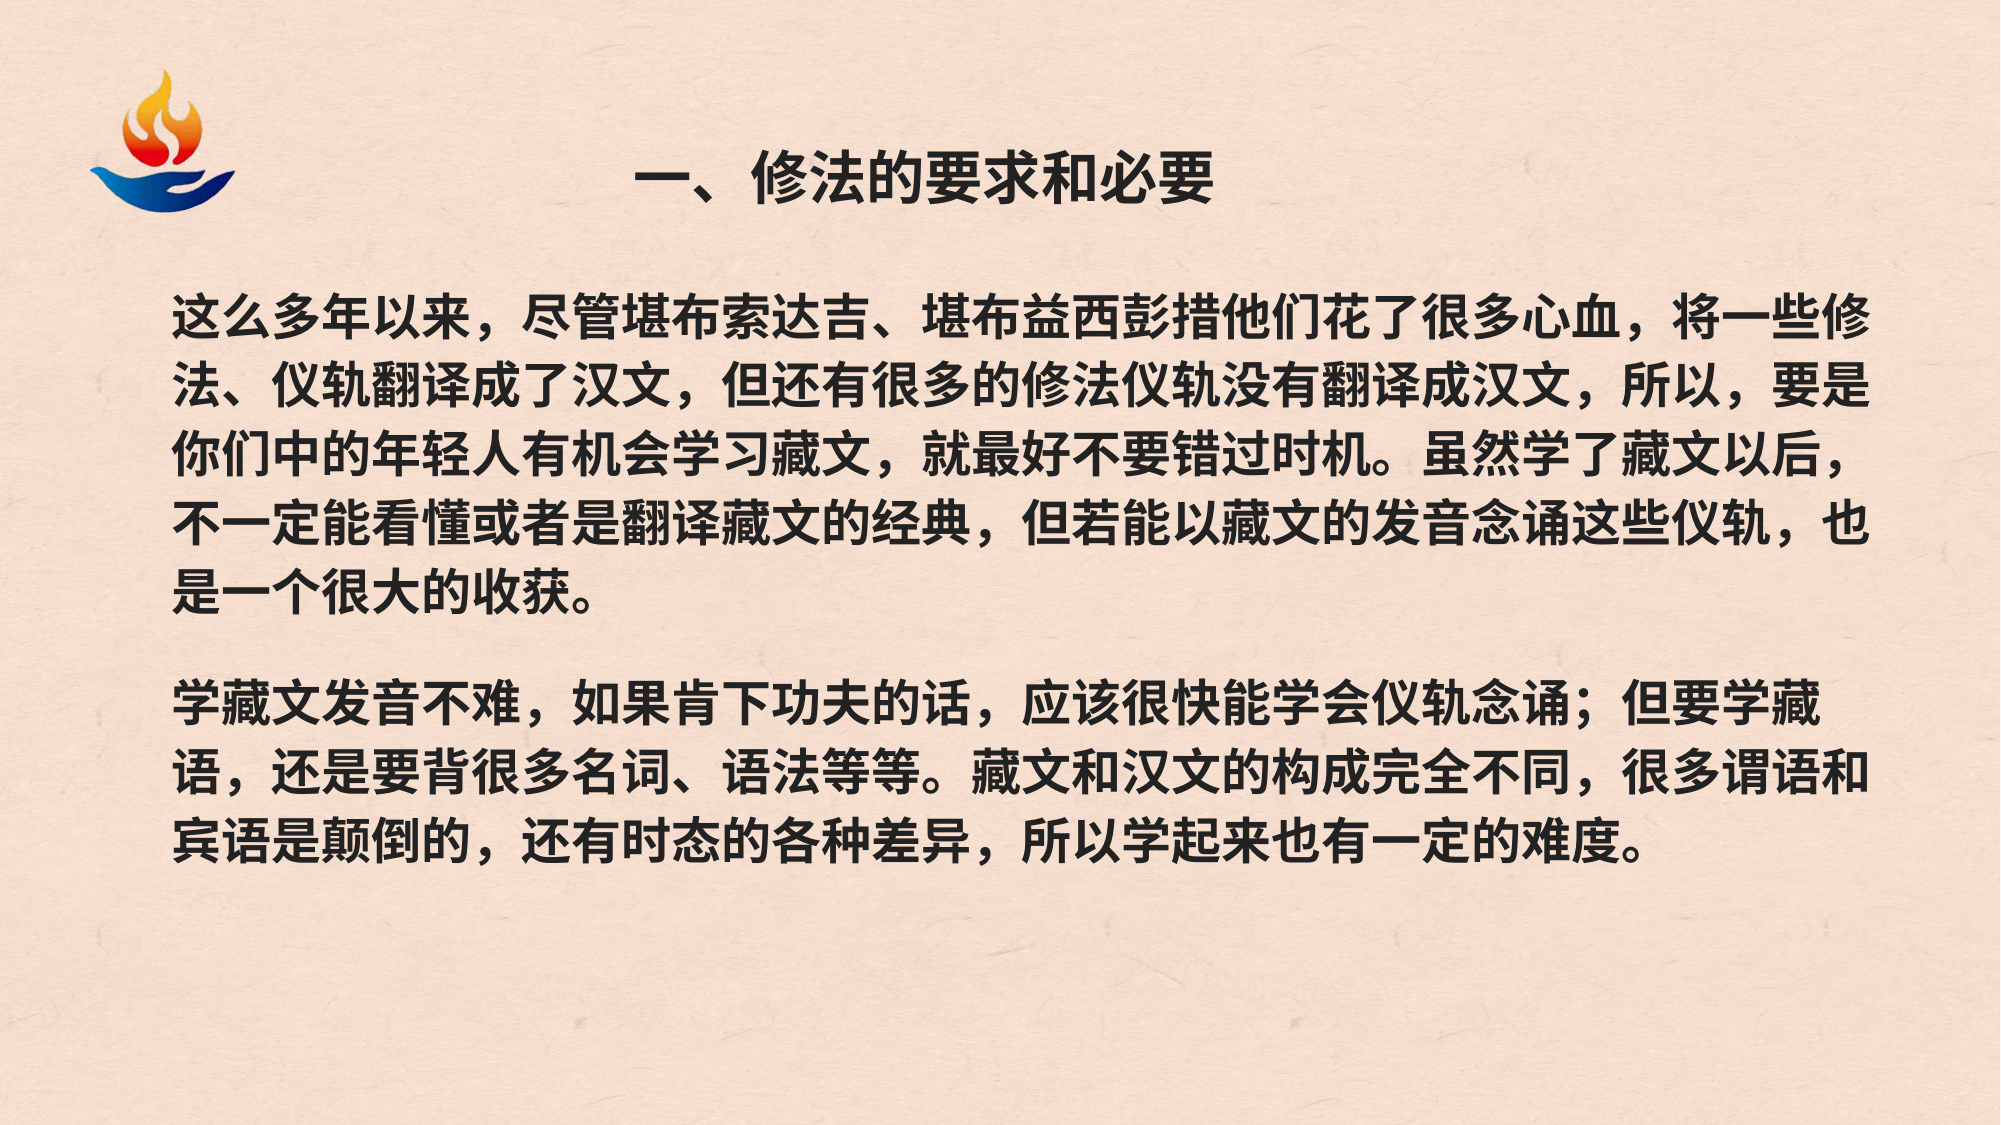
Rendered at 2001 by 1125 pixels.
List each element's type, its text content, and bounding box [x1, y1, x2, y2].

text_box 一、修法的要求和必要 [618, 115, 1435, 302]
picture [0, 0, 2001, 1125]
text_box 这么多年以来，尽管堪布索达吉、堪布益西彭措他们花了很多心血，将一些修法、仪轨翻译成了汉文，但还有很多的修法仪轨没有翻译成汉文，所以，要是你们中的年轻人有机会学习藏文，就最好不要错过时机。虽然学了藏文以后，不一定能看懂或者是翻译藏文的经典，但若能以藏文的发音念诵这些仪轨，也是一个很大的收获。 学藏文发音不难，如果肯下功夫的话，应该很快能学会仪轨念诵；但要学藏语，还是要背很多名词、语法等等。藏文和汉文的构成完全不同，很多谓语和宾语是颠倒的，还有时态的各种差异，所以学起来也有一定的难度。 [156, 261, 1896, 885]
